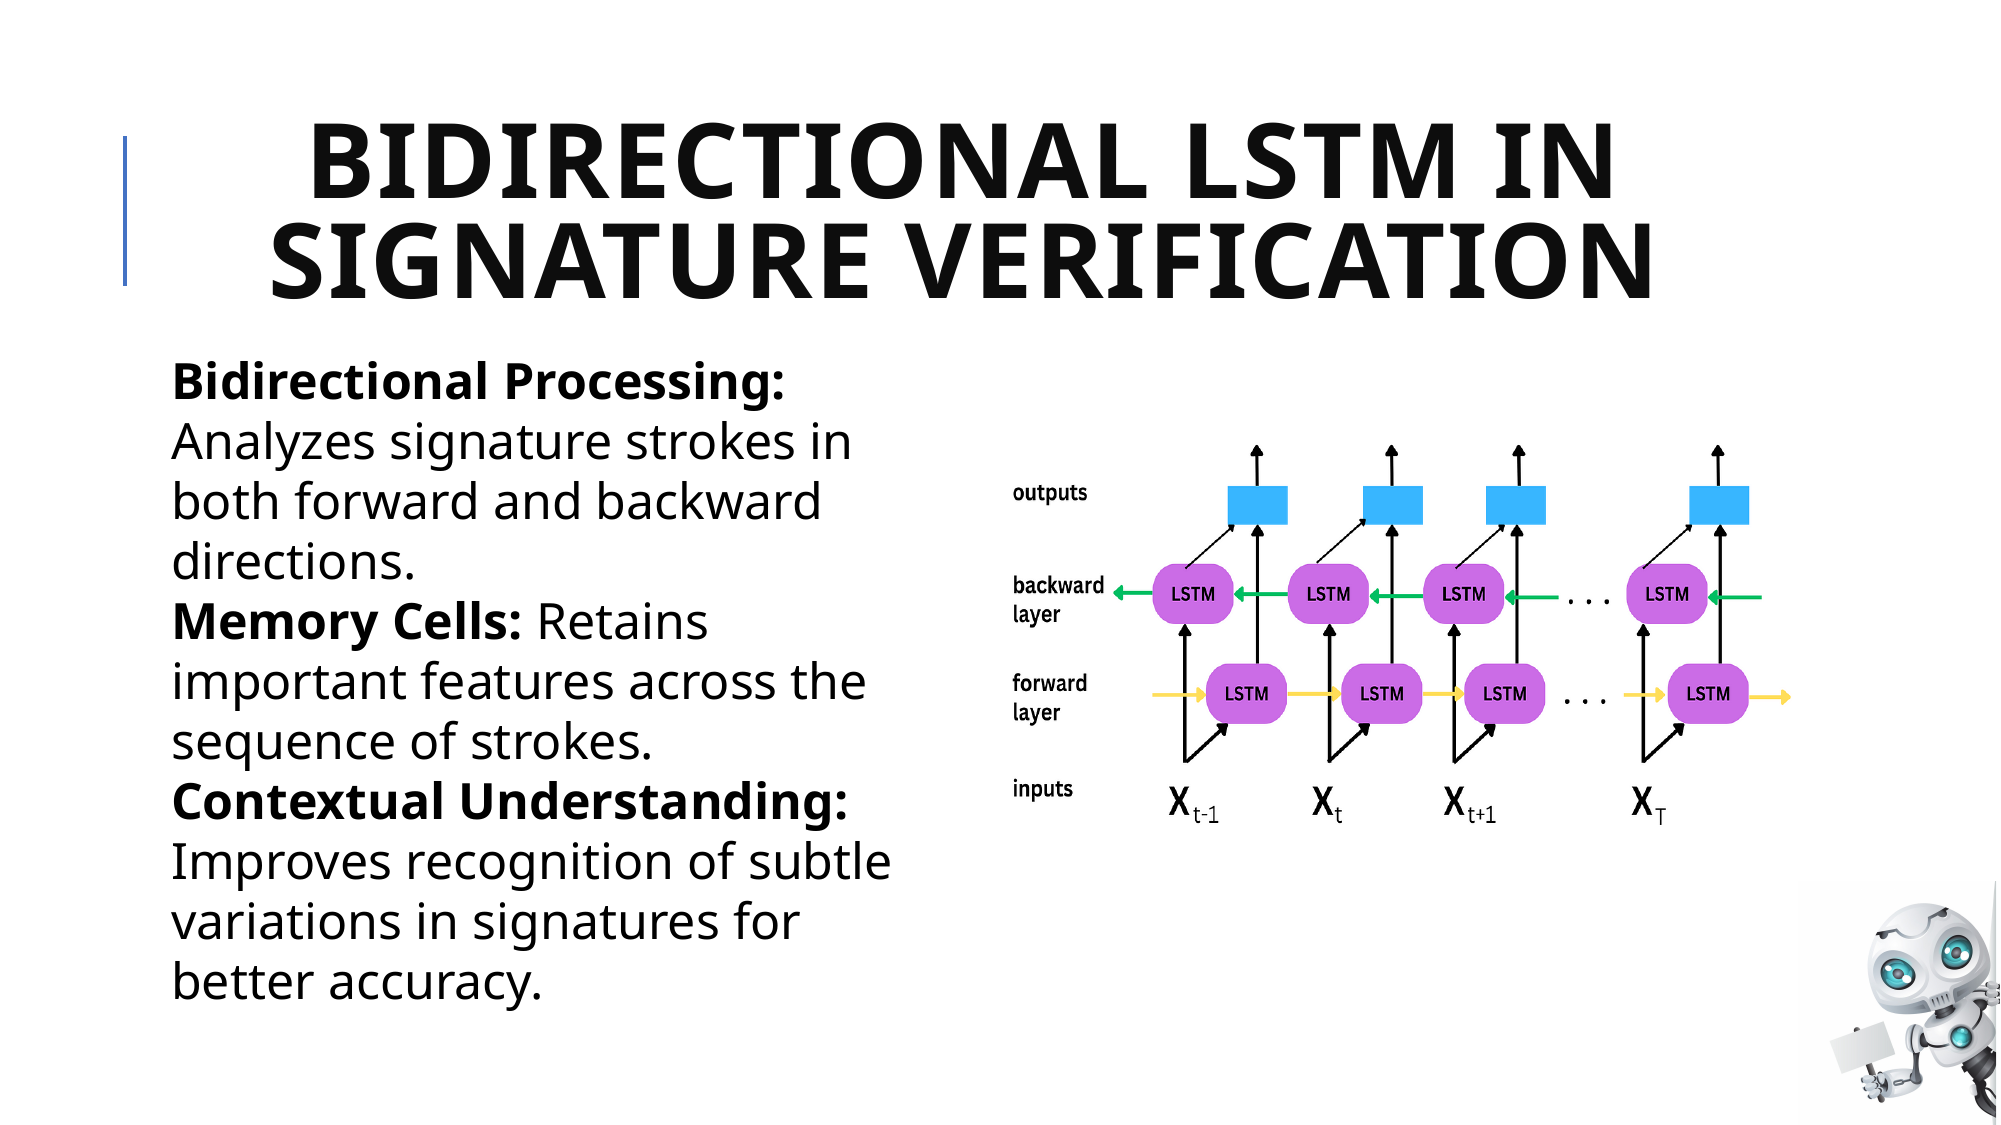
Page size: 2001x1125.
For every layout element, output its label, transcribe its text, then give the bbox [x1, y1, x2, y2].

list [999, 328, 1878, 920]
picture [1797, 880, 2000, 1125]
title Bidirectional LSTM in signature verification [168, 96, 1763, 342]
text_box Bidirectional Processing: Analyzes signature strokes in both forward and backward directions. Memory Cells: Retains important features across the sequence of strokes. Contextual Understanding: Improves recognition of subtle variations in signatures for better accuracy. [156, 341, 969, 1077]
